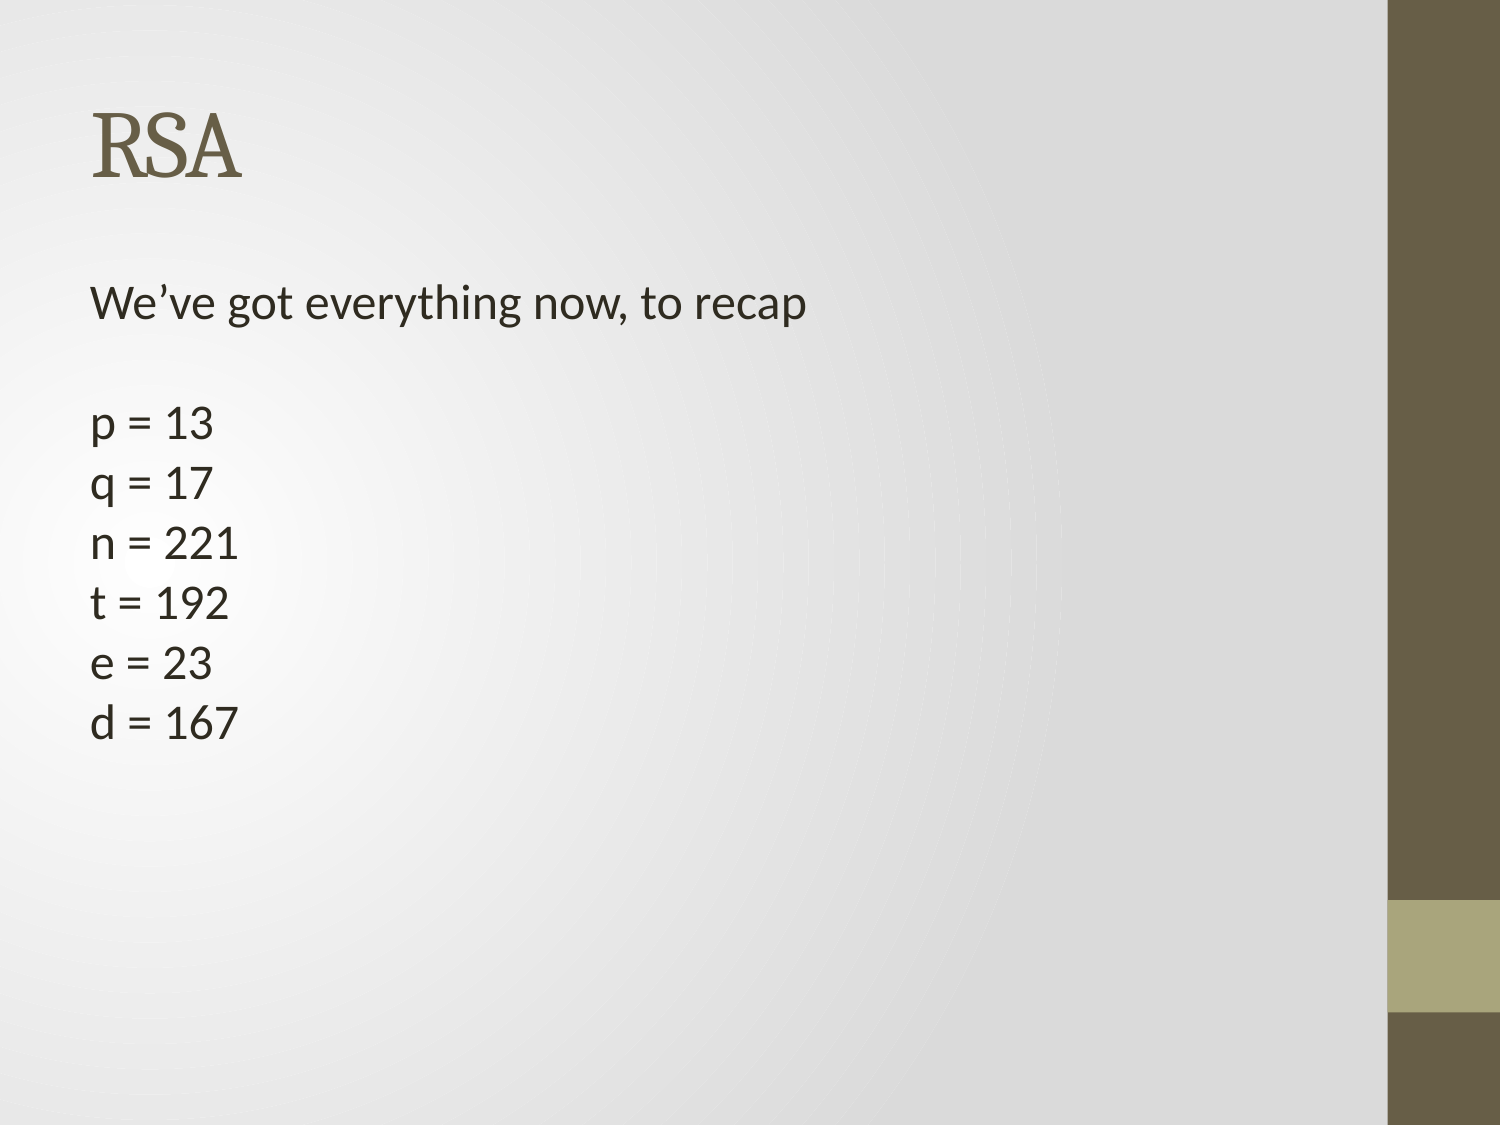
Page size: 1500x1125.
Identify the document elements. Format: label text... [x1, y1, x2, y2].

text_box We’ve got everything now, to recap p = 13 q = 17 n = 221 t = 192 e = 23 d = 167 [75, 262, 1325, 878]
title RSA [75, 45, 1325, 233]
